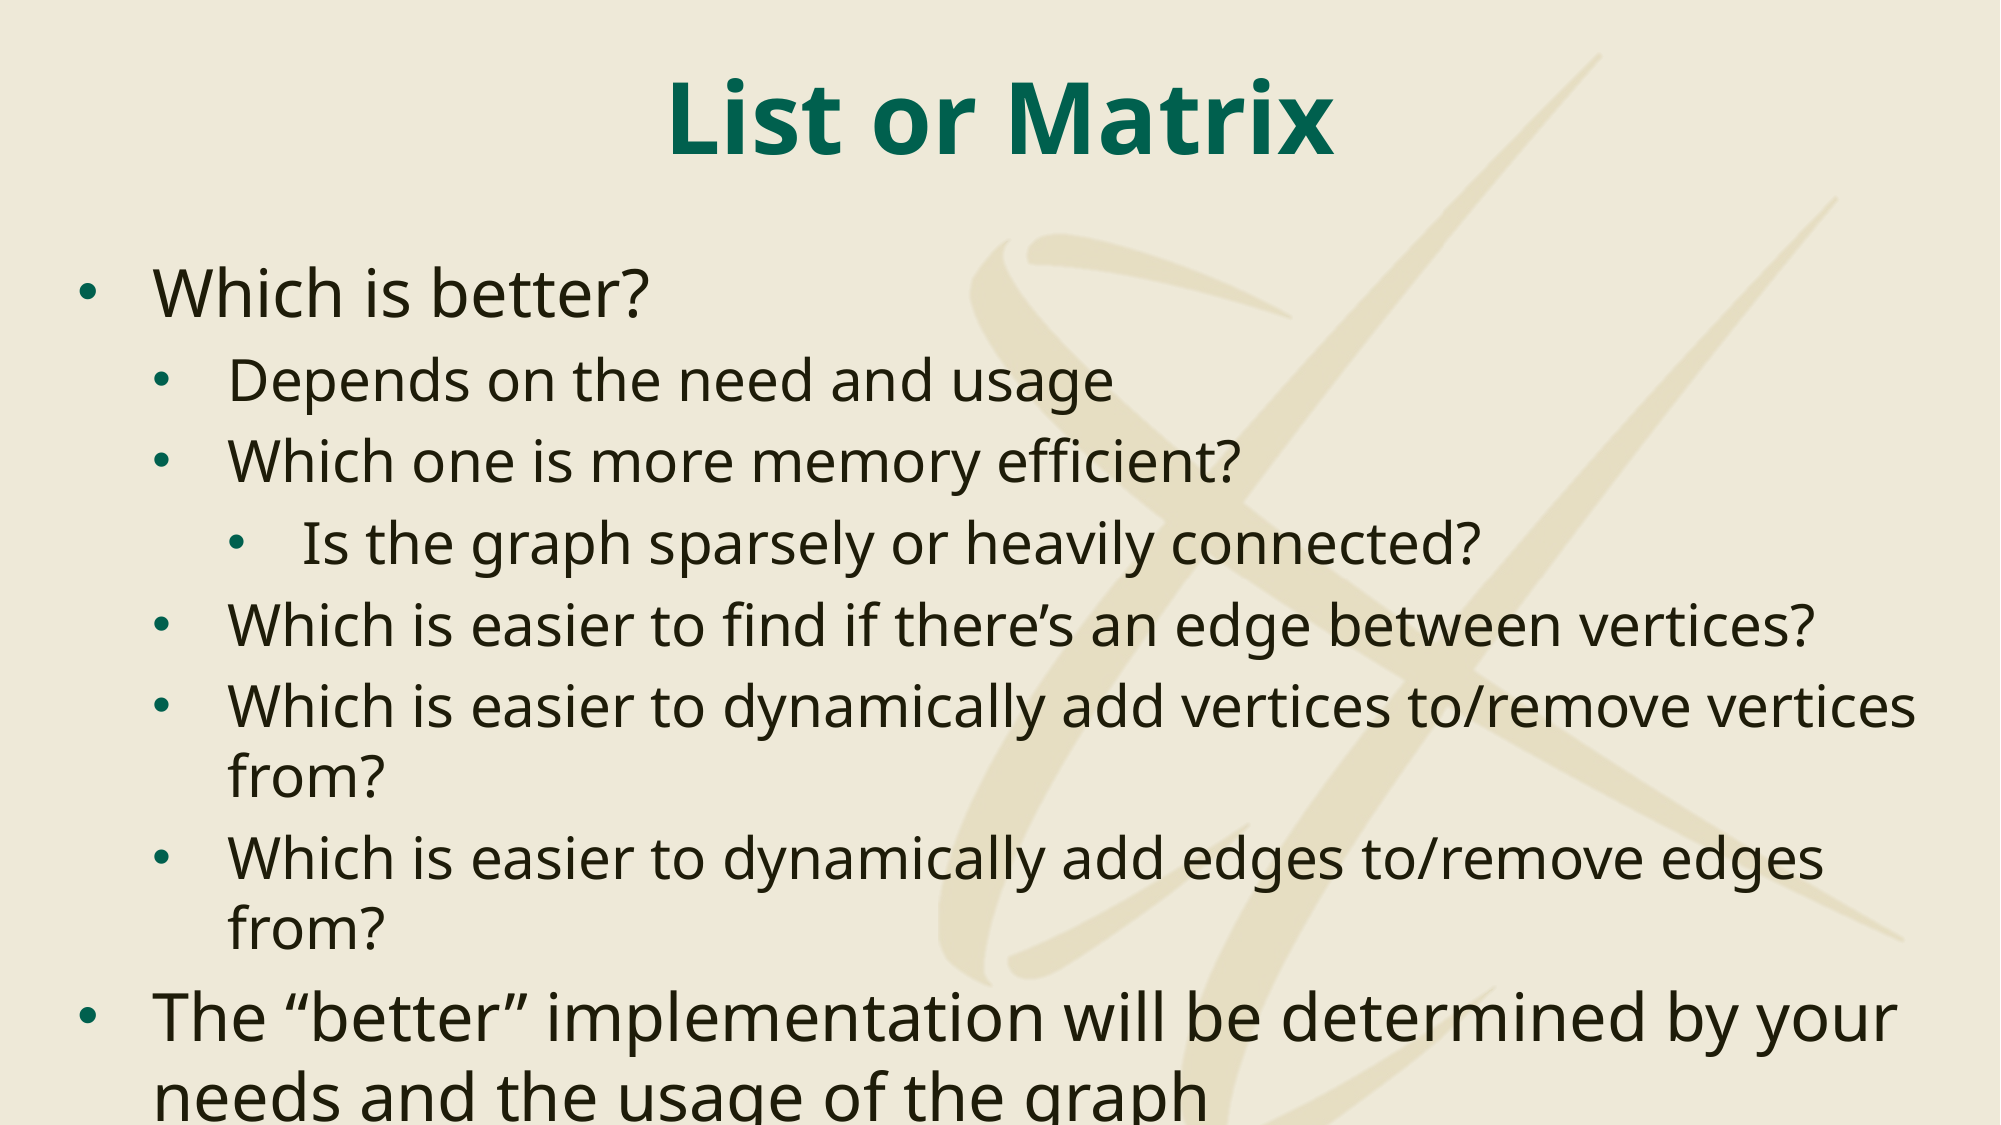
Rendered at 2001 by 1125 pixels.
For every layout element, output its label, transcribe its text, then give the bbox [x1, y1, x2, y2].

text_box Which is better? Depends on the need and usage Which one is more memory efficient? Is the graph sparsely or heavily connected? Which is easier to find if there’s an edge between vertices? Which is easier to dynamically add vertices to/remove vertices from? Which is easier to dynamically add edges to/remove edges from? The “better” implementation will be determined by your needs and the usage of the graph [62, 243, 938, 1125]
picture [938, 0, 1949, 1125]
title List or Matrix [51, 0, 938, 244]
